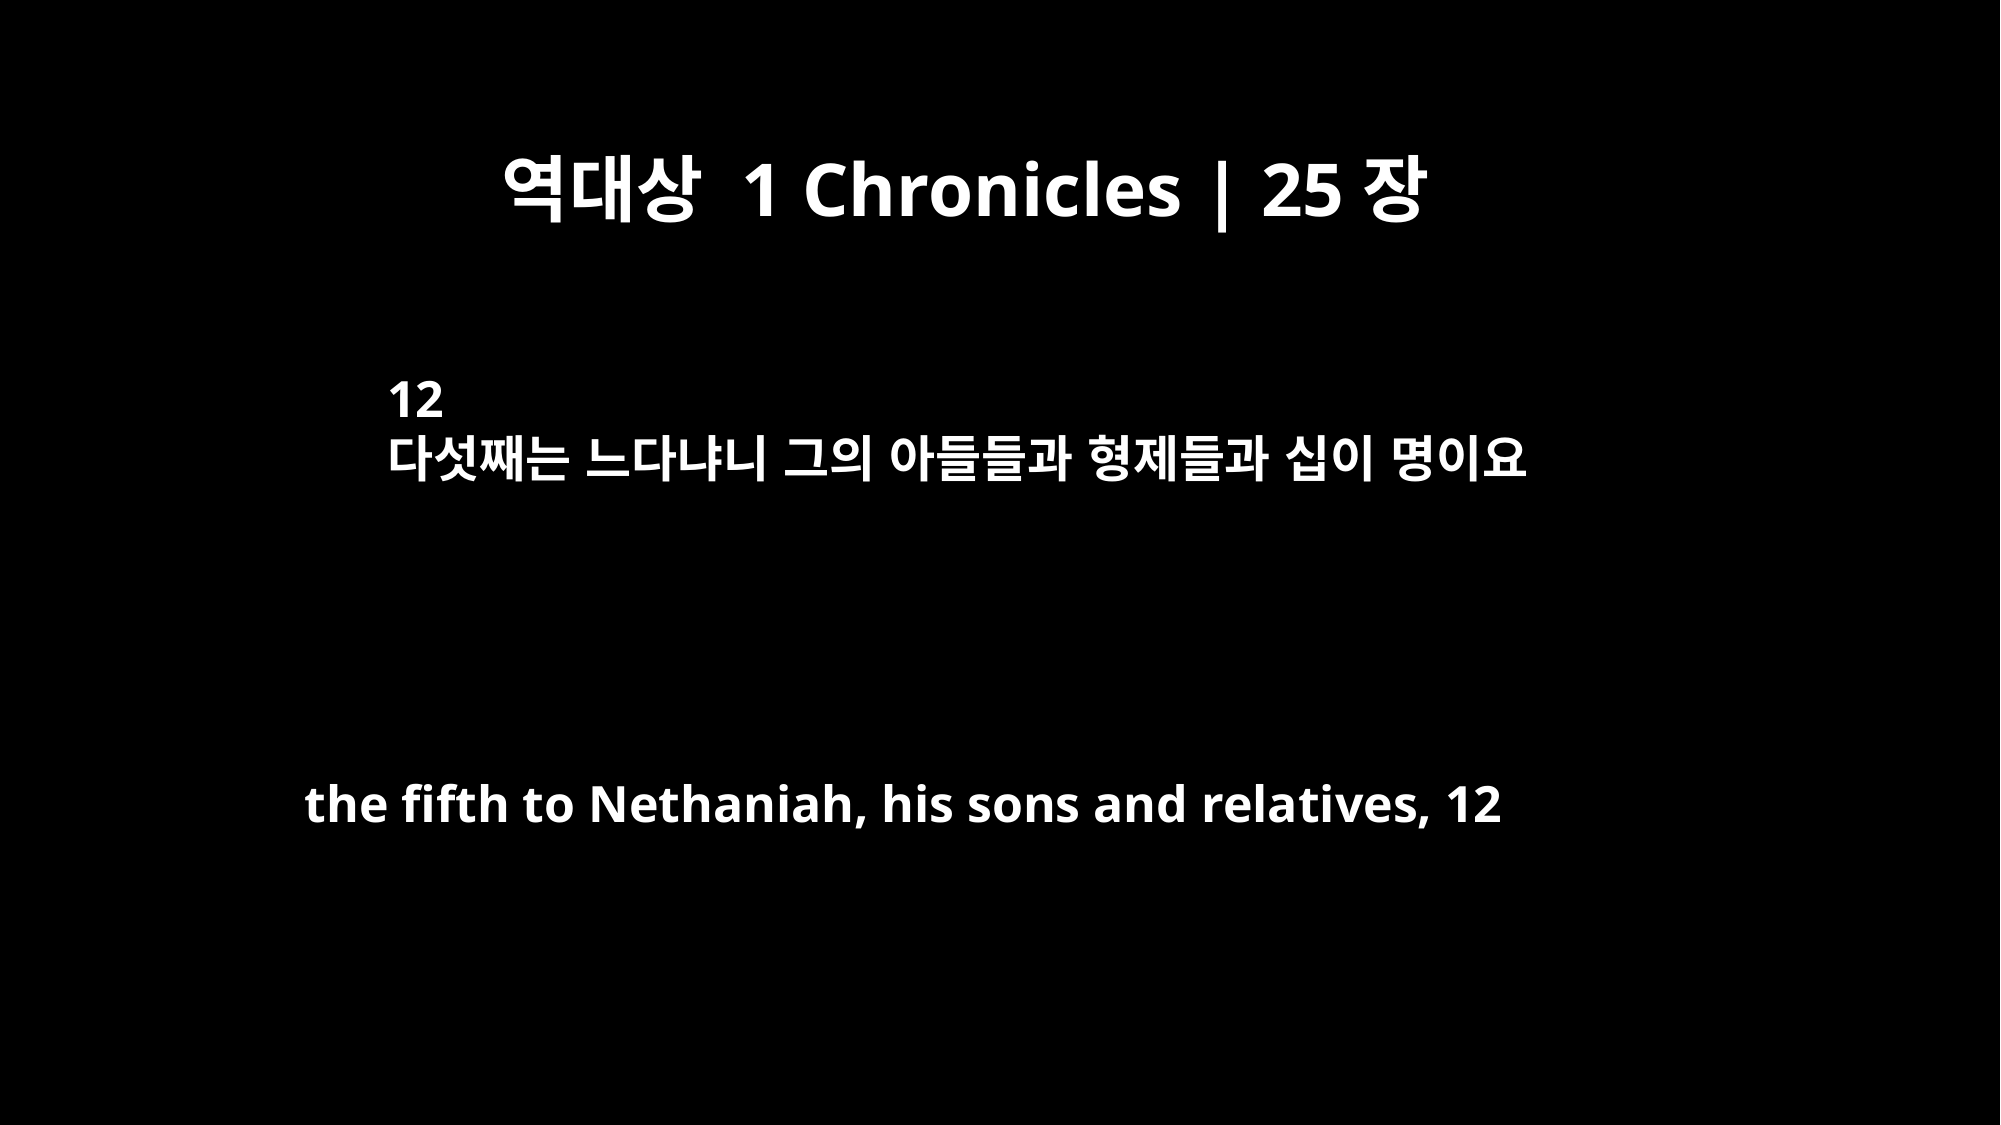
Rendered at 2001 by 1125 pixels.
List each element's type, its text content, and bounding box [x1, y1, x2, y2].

text_box the fifth to Nethaniah, his sons and relatives, 12 [289, 764, 1518, 840]
text_box 역대상 1 Chronicles | 25장 [487, 136, 1445, 239]
text_box 12 다섯째는 느다냐니 그의 아들들과 형제들과 십이 명이요 [372, 359, 1545, 495]
